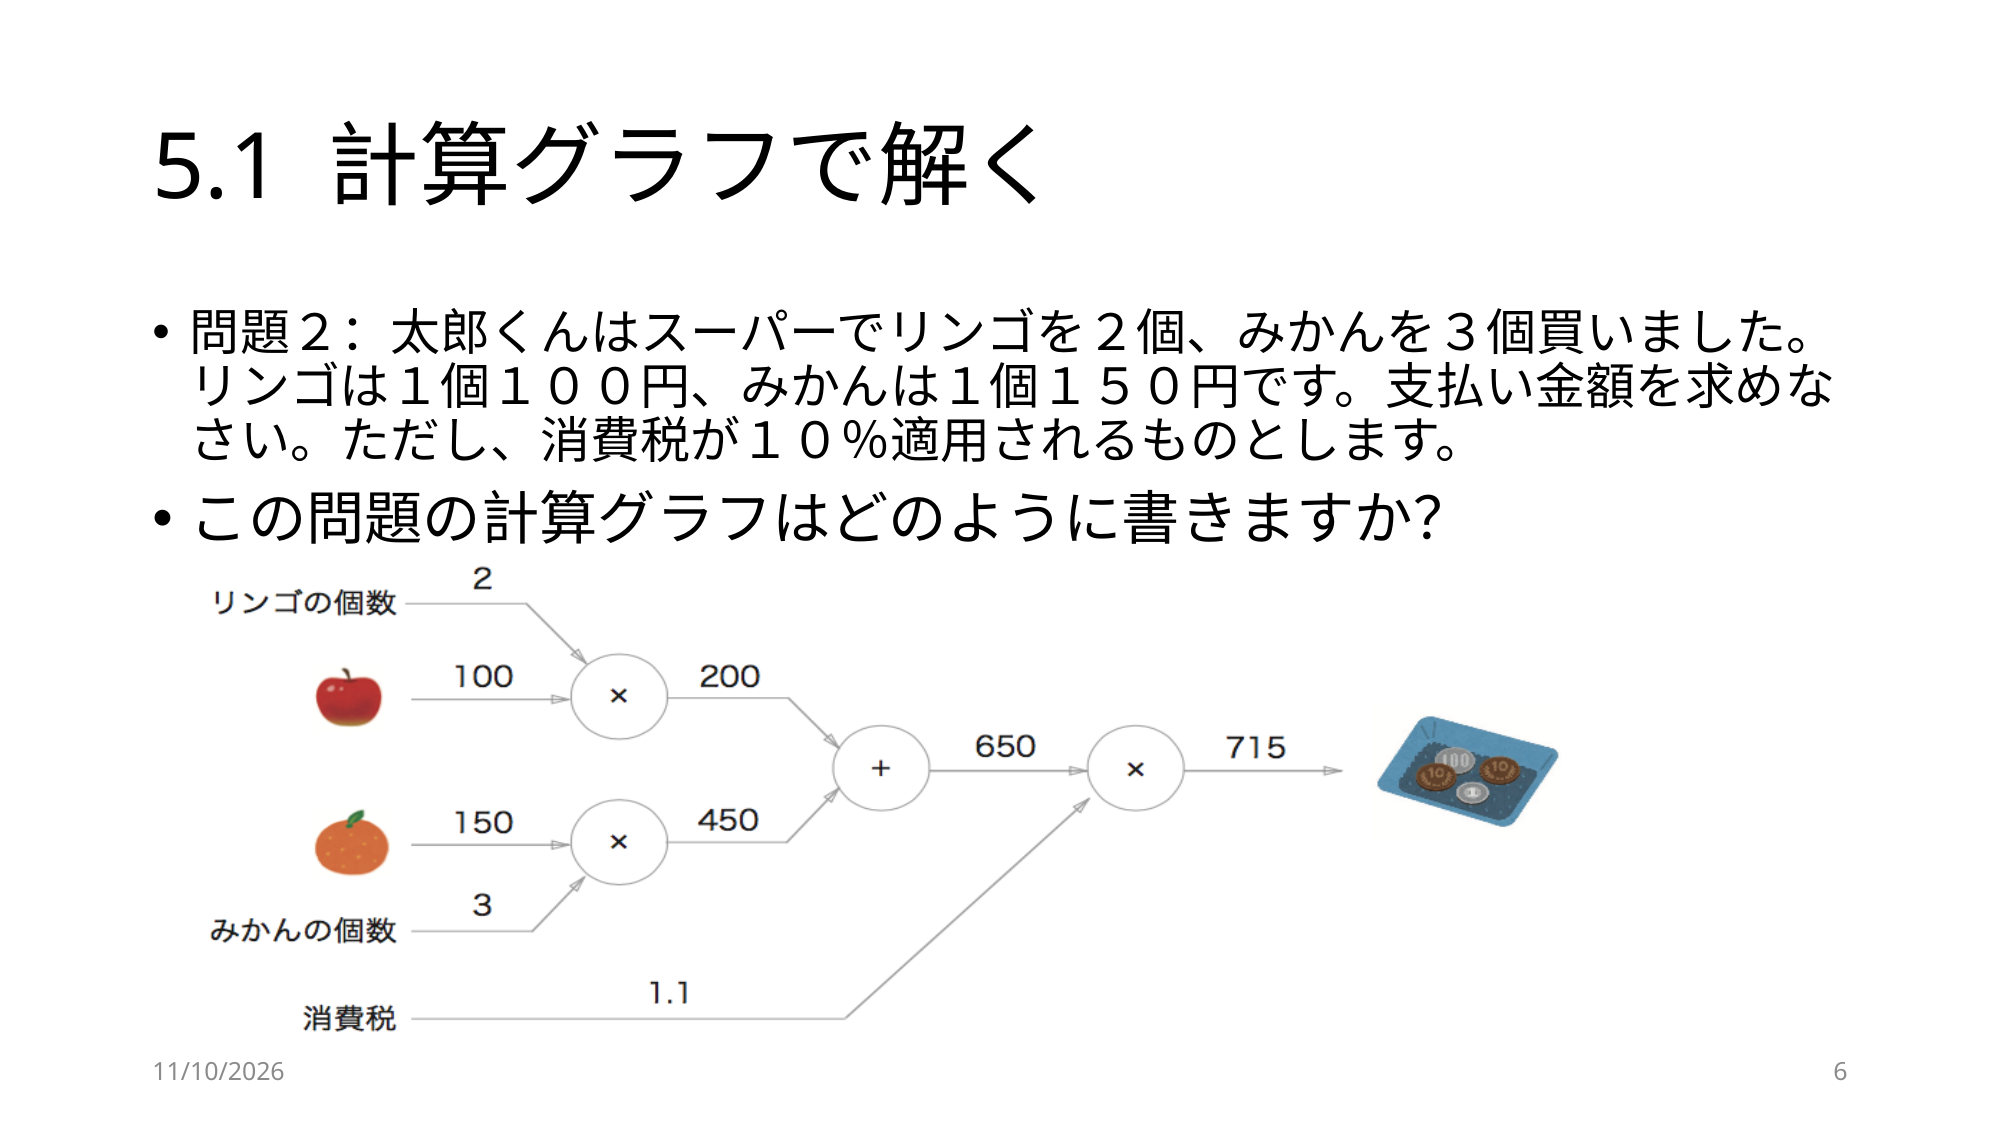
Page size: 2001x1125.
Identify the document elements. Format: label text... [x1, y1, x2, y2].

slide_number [137, 1042, 588, 1103]
list 問題２：太郎くんはスーパーでリンゴを２個、みかんを３個買いました。リンゴは１個１００円、みかんは１個１５０円です。支払い金額を求めなさい。ただし、消費税が１０％適用されるものとします。 この問題の計算グラフはどのように書きますか？ [137, 299, 1863, 1014]
picture [186, 545, 1593, 1043]
slide_number 6 [1412, 1042, 1863, 1103]
title 5.1 計算グラフで解く [137, 59, 1863, 278]
